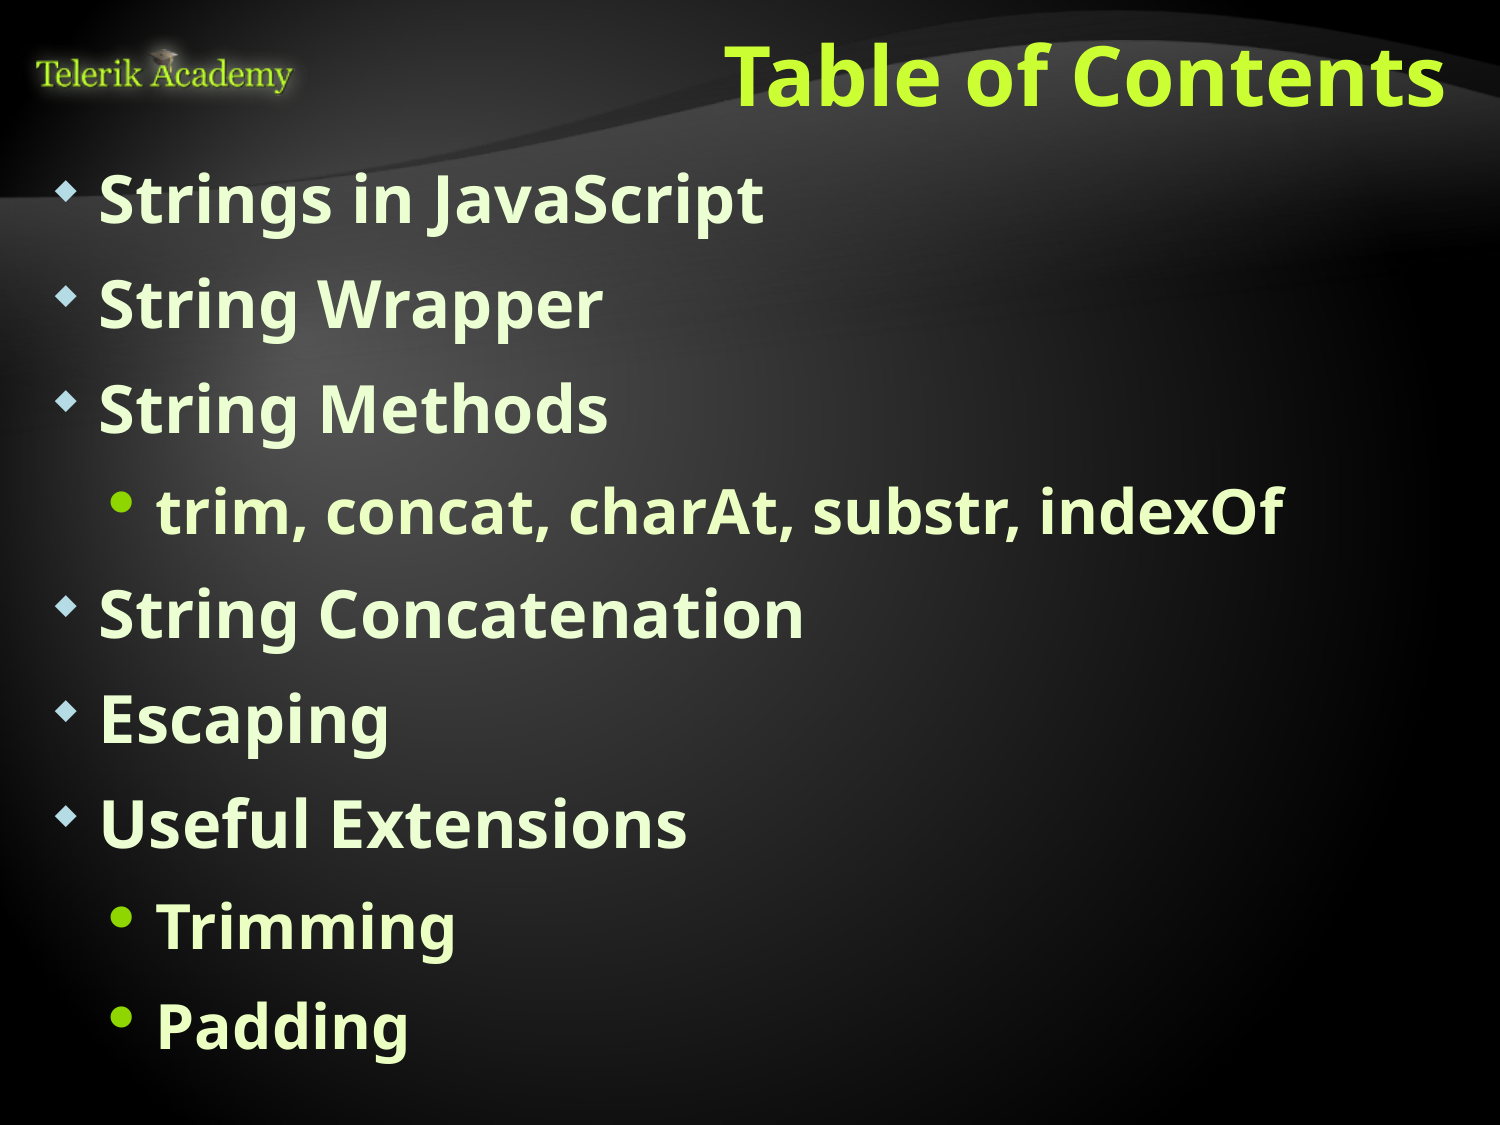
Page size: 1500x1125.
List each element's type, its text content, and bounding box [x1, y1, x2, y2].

picture [0, 0, 1500, 1125]
title Table of Contents [300, 12, 1463, 149]
list Strings in JavaScript String Wrapper String Methods trim, concat, charAt, substr, indexOf String Concatenation Escaping Useful Extensions Trimming Padding [37, 149, 1463, 1100]
